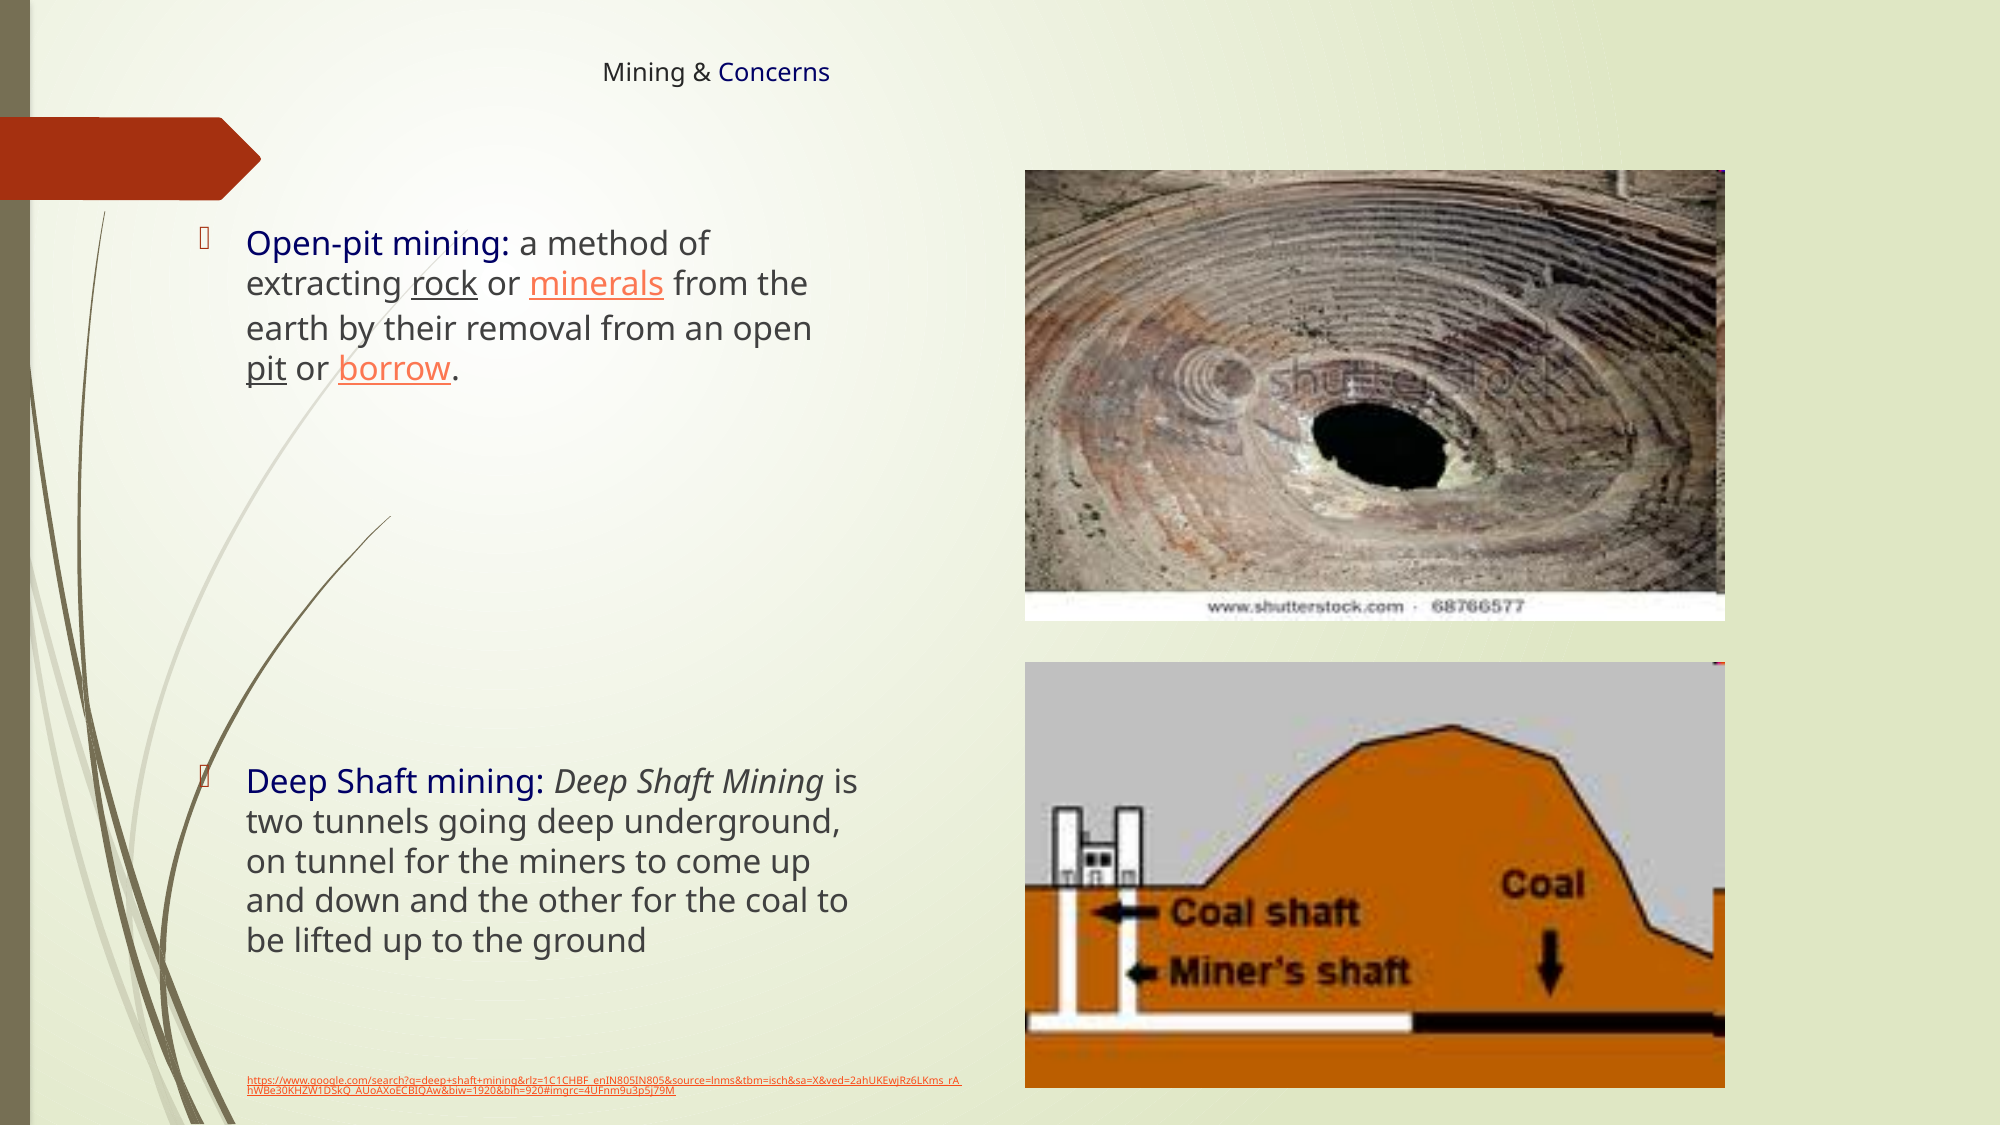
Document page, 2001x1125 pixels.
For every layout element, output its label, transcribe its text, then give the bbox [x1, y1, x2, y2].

list Open-pit mining: a method of extracting rock or minerals from the earth by their removal from an open pit or borrow. Deep Shaft mining: Deep Shaft Mining is two tunnels going deep underground, on tunnel for the miners to come up and down and the other for the coal to be lifted up to the ground [108, 214, 875, 1028]
picture [1024, 662, 1726, 1088]
text_box https://www.google.com/search?q=deep+shaft+mining&rlz=1C1CHBF_enIN805IN805&source=lnms&tbm=isch&sa=X&ved=2ahUKEwjRz6LKms_rAhWBe30KHZW1DSkQ_AUoAXoECBIQAw&biw=1920&bih=920#imgrc=4UFnm9u3p5j79M [232, 1066, 983, 1096]
picture [1024, 170, 1726, 621]
title Mining & Concerns [587, 48, 1813, 129]
